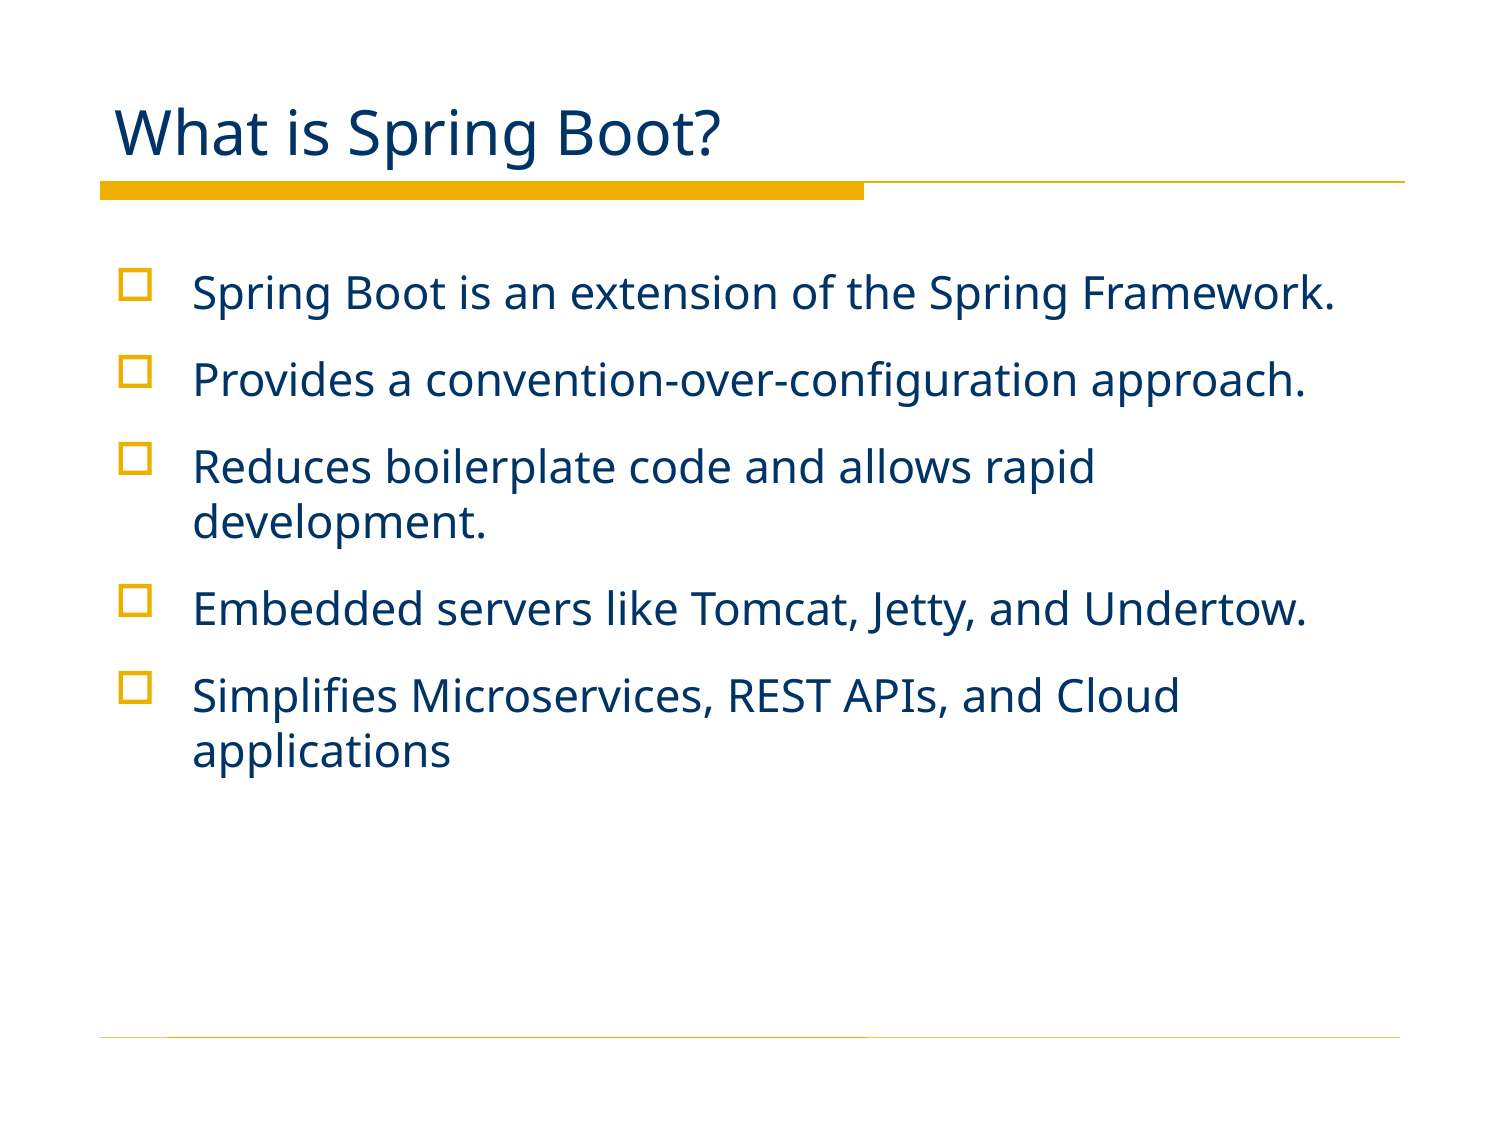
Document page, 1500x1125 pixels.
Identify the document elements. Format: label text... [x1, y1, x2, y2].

title What is Spring Boot? [99, 24, 1413, 176]
list Spring Boot is an extension of the Spring Framework. Provides a convention-over-configuration approach. Reduces boilerplate code and allows rapid development. Embedded servers like Tomcat, Jetty, and Undertow. Simplifies Microservices, REST APIs, and Cloud applications [99, 255, 1413, 977]
